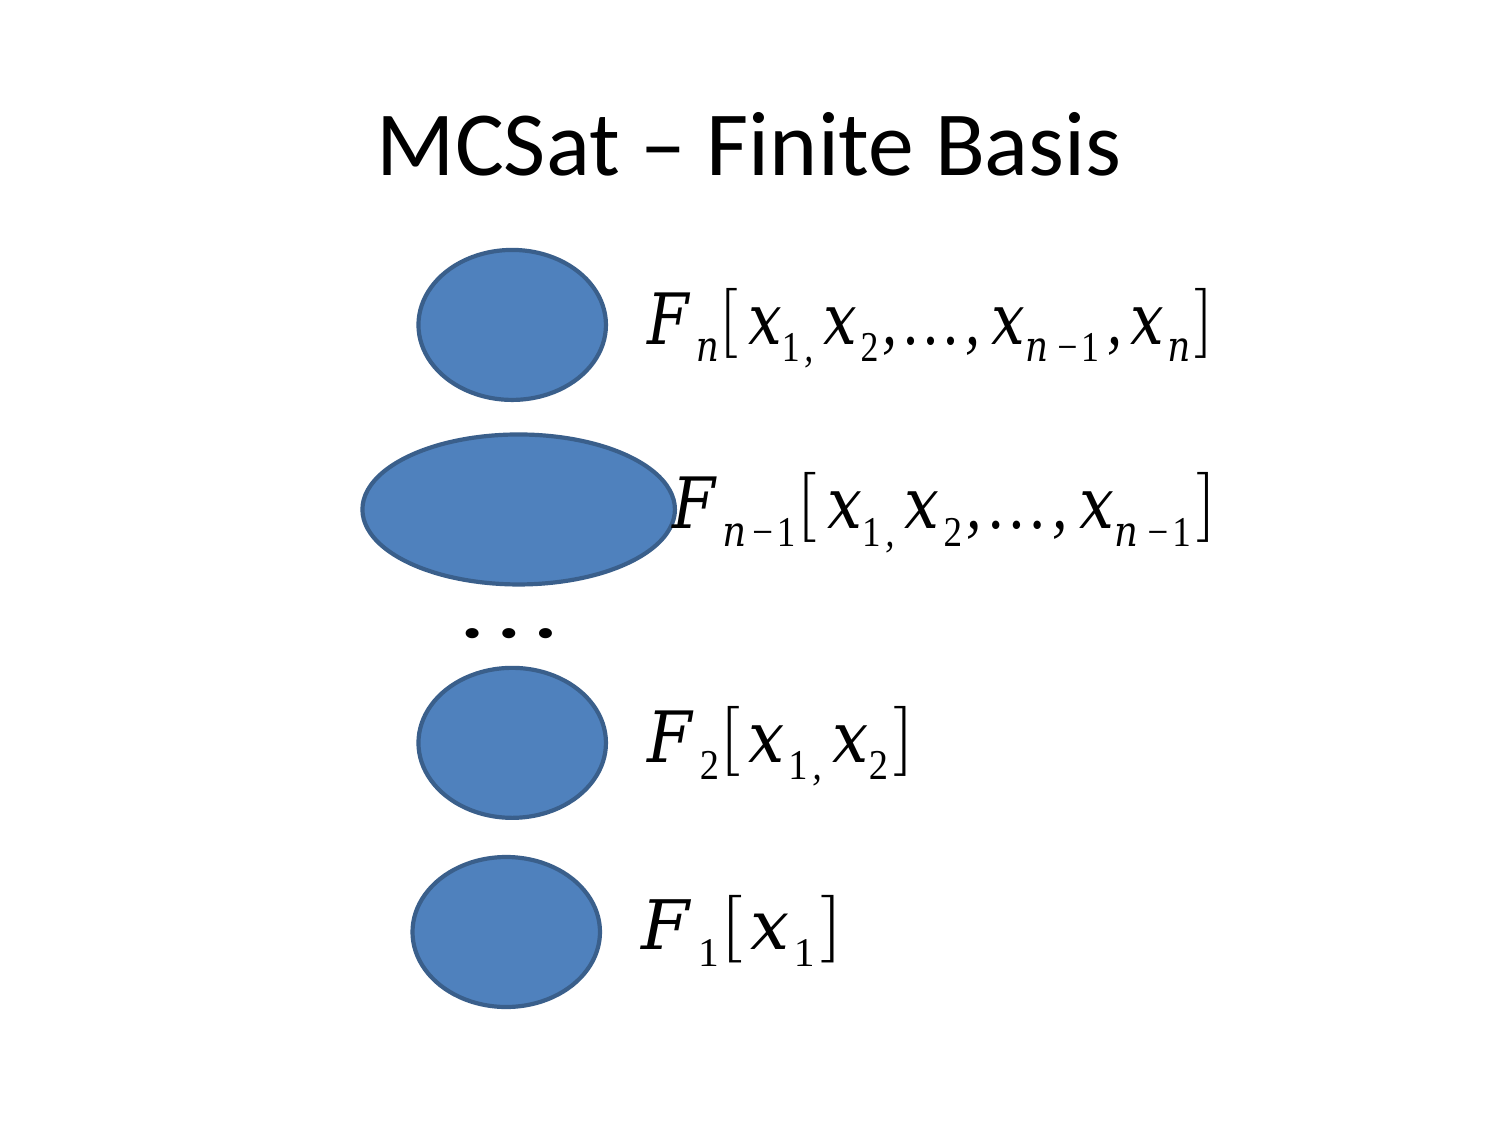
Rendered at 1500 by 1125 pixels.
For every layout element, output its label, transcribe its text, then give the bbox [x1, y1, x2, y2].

title MCSat – Finite Basis [74, 44, 1426, 233]
text_box [416, 665, 609, 820]
text_box [360, 432, 678, 587]
text_box [416, 247, 609, 403]
text_box [410, 854, 603, 1010]
